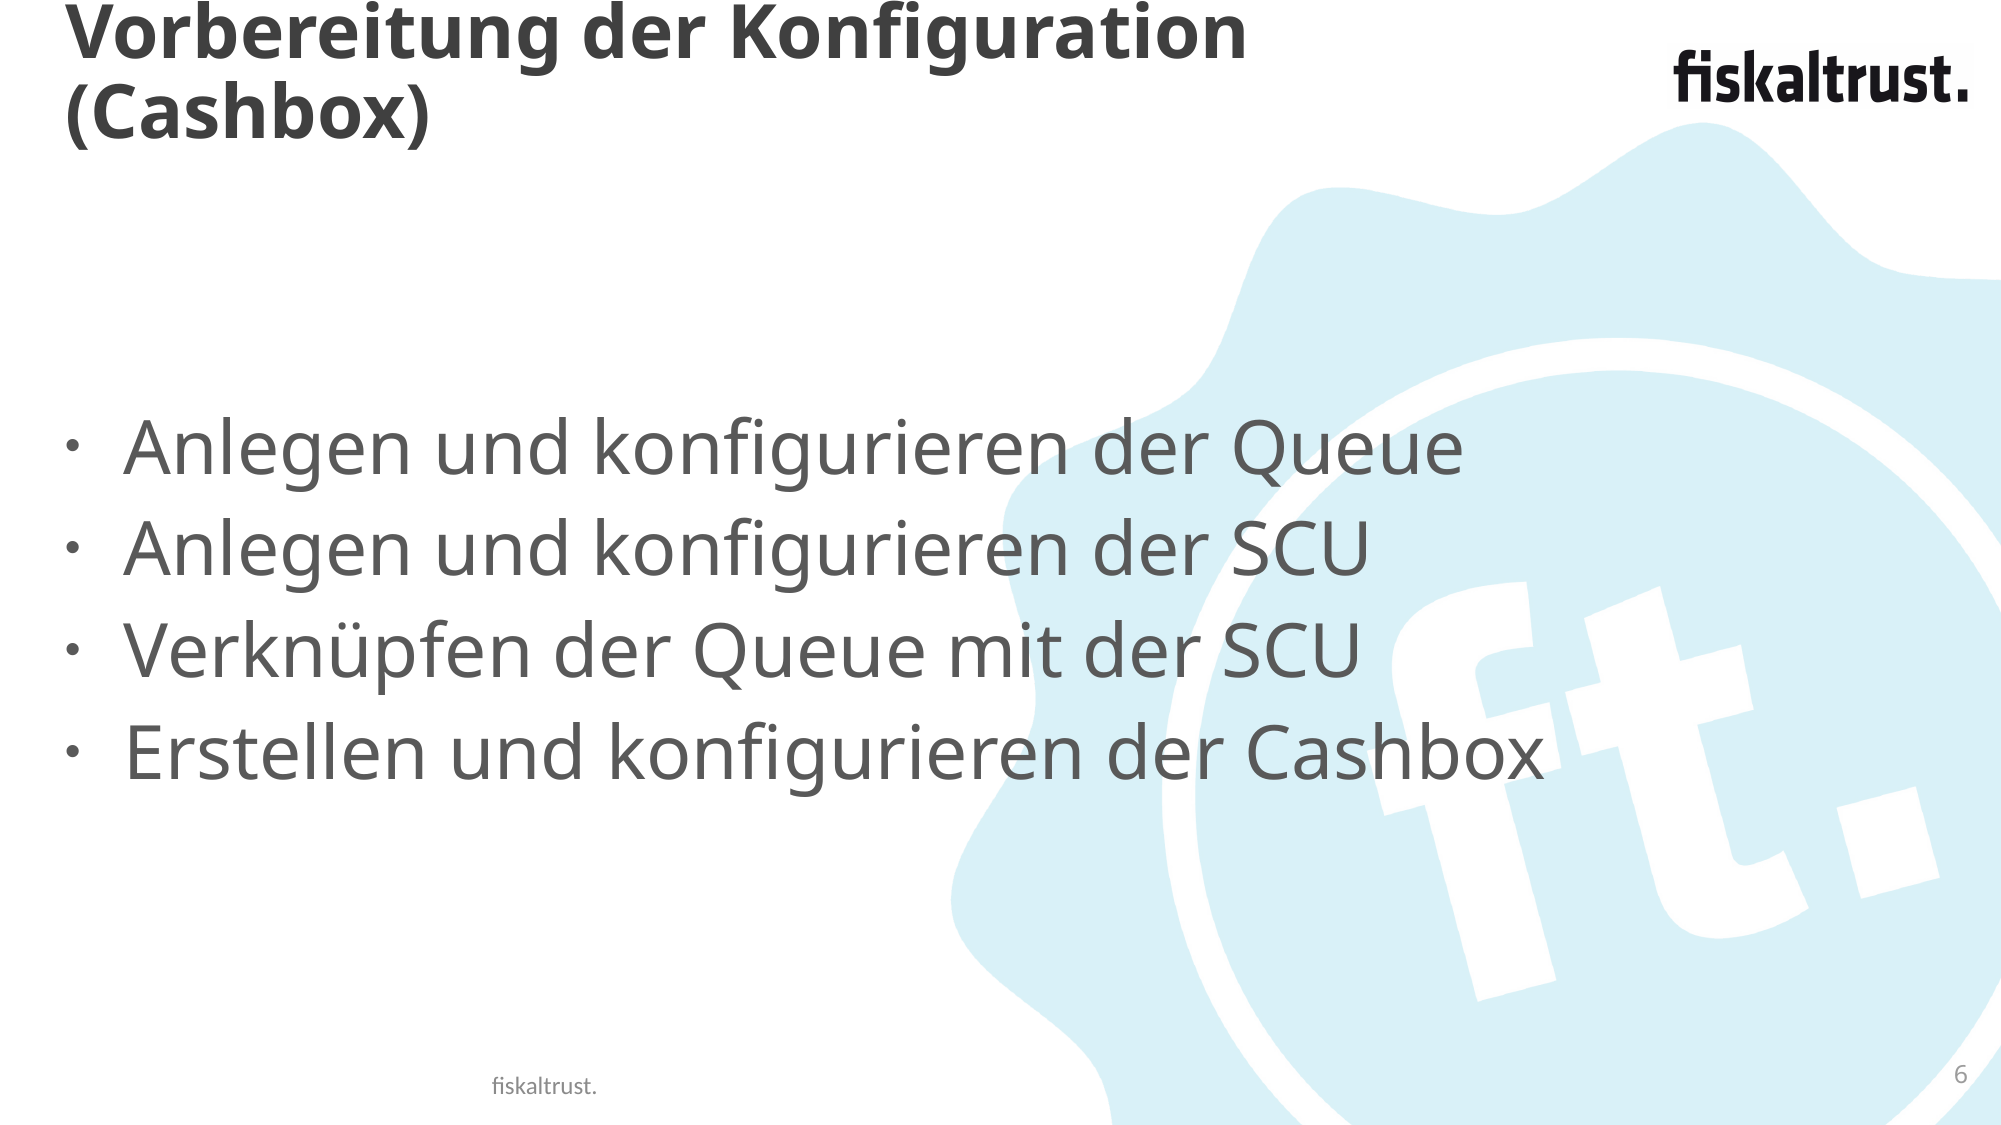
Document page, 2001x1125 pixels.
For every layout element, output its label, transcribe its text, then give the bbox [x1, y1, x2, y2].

list Anlegen und konfigurieren der Queue Anlegen und konfigurieren der SCU Verknüpfen der Queue mit der SCU Erstellen und konfigurieren der Cashbox [50, 189, 1974, 1027]
title Vorbereitung der Konfiguration (Cashbox) [50, 30, 1646, 118]
slide_number 6 [1745, 1045, 1984, 1105]
picture [1667, 43, 1974, 109]
footer fiskaltrust. [0, 1054, 1090, 1115]
